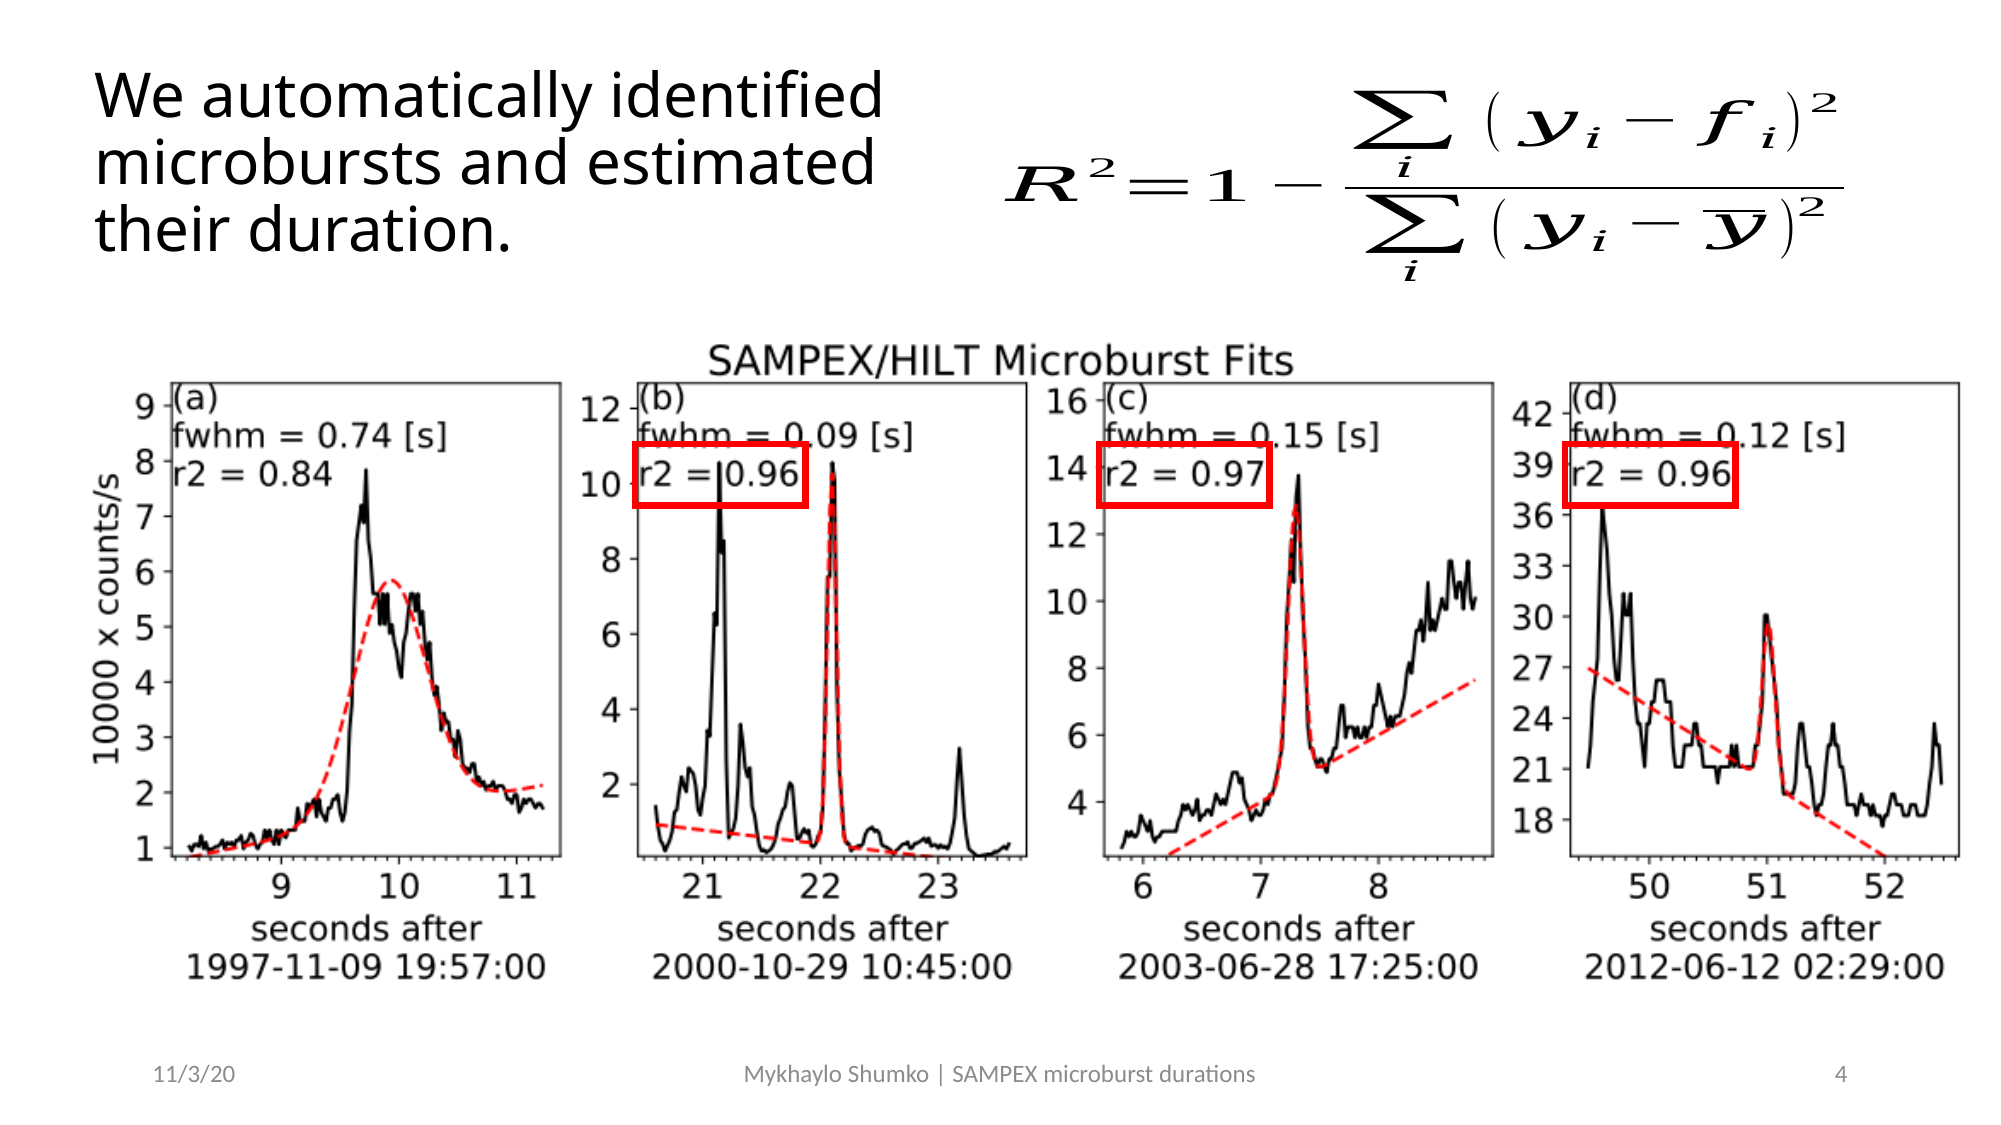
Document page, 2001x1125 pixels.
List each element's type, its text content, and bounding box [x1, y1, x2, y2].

footer Mykhaylo Shumko | SAMPEX microburst durations [662, 1042, 1338, 1103]
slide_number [137, 1042, 588, 1103]
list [15, 331, 1975, 985]
title We automatically identified microbursts and estimated their duration. [79, 55, 1000, 274]
slide_number 4 [1412, 1042, 1863, 1103]
